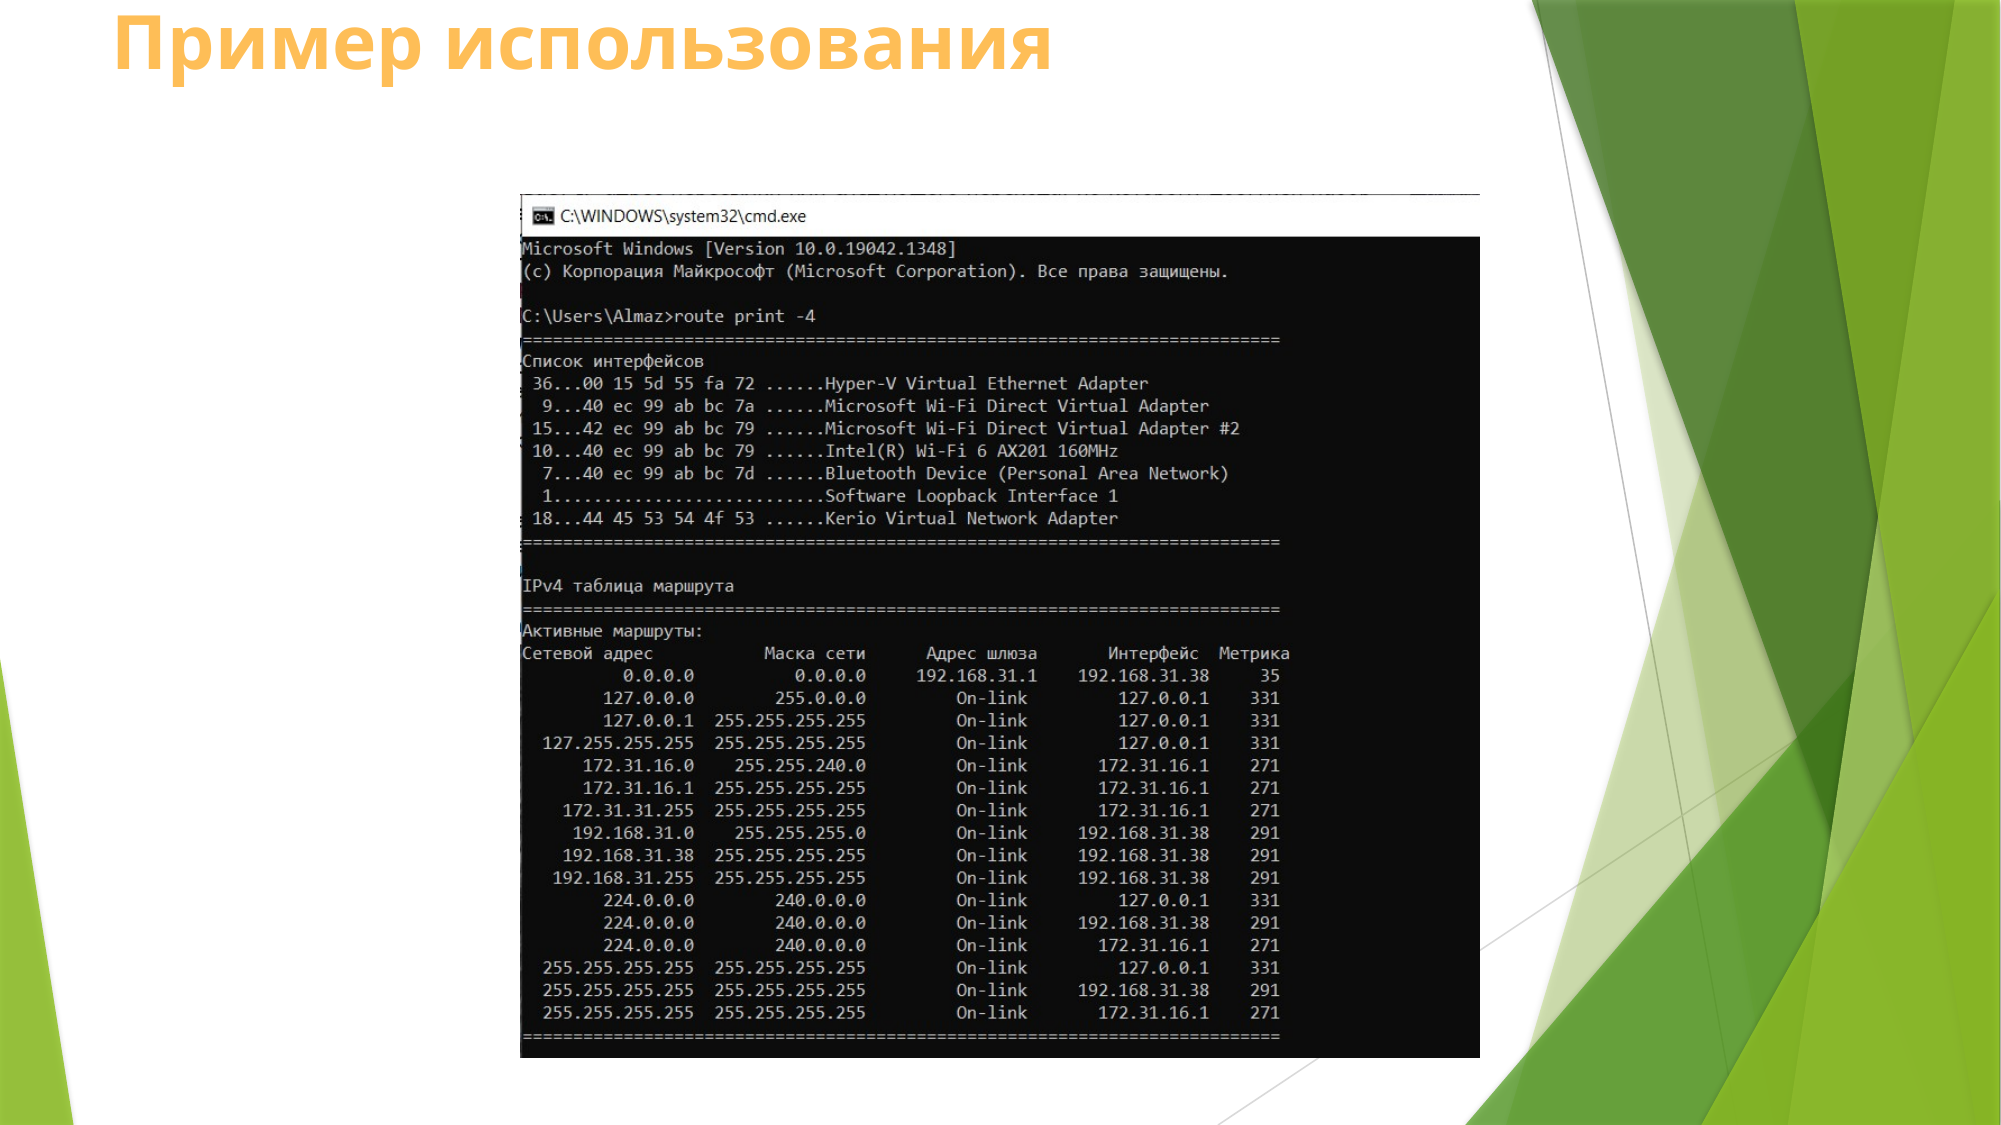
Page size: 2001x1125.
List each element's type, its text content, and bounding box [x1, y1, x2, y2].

picture [519, 194, 1481, 1059]
title Пример использования [96, 0, 1822, 205]
